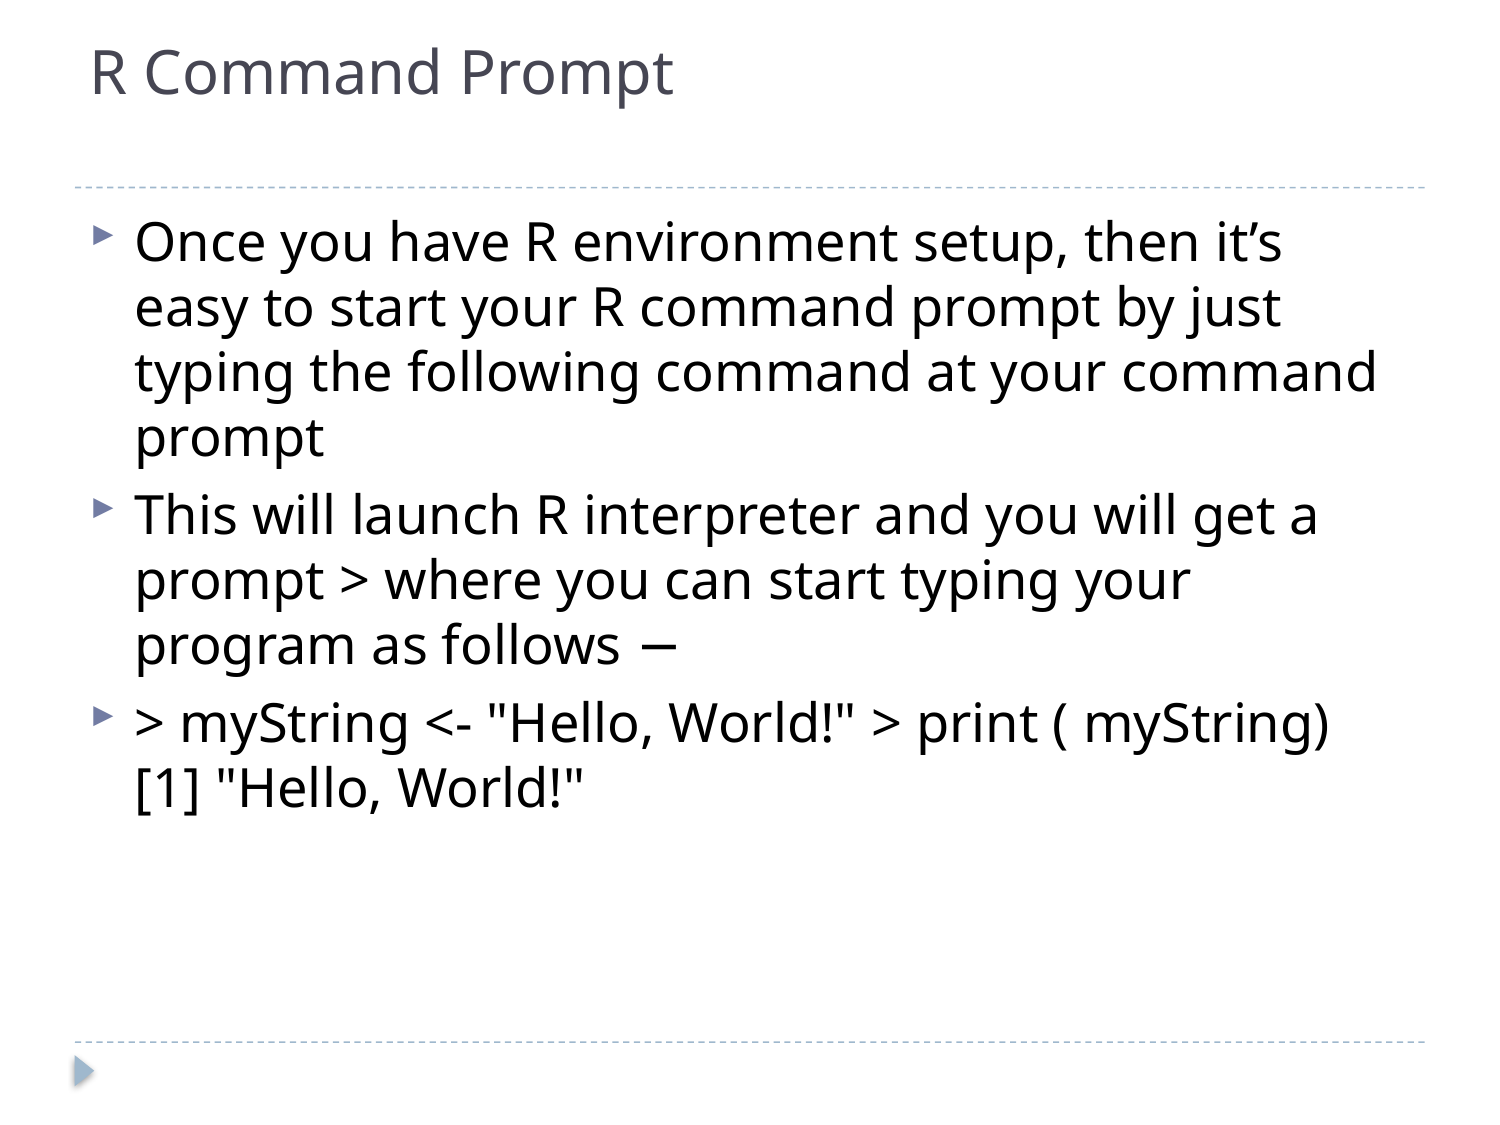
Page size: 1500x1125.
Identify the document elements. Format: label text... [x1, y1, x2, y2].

list Once you have R environment setup, then it’s easy to start your R command prompt by just typing the following command at your command prompt This will launch R interpreter and you will get a prompt > where you can start typing your program as follows − > myString <- "Hello, World!" > print ( myString) [1] "Hello, World!" [75, 200, 1425, 1010]
title R Command Prompt [75, 24, 1425, 188]
